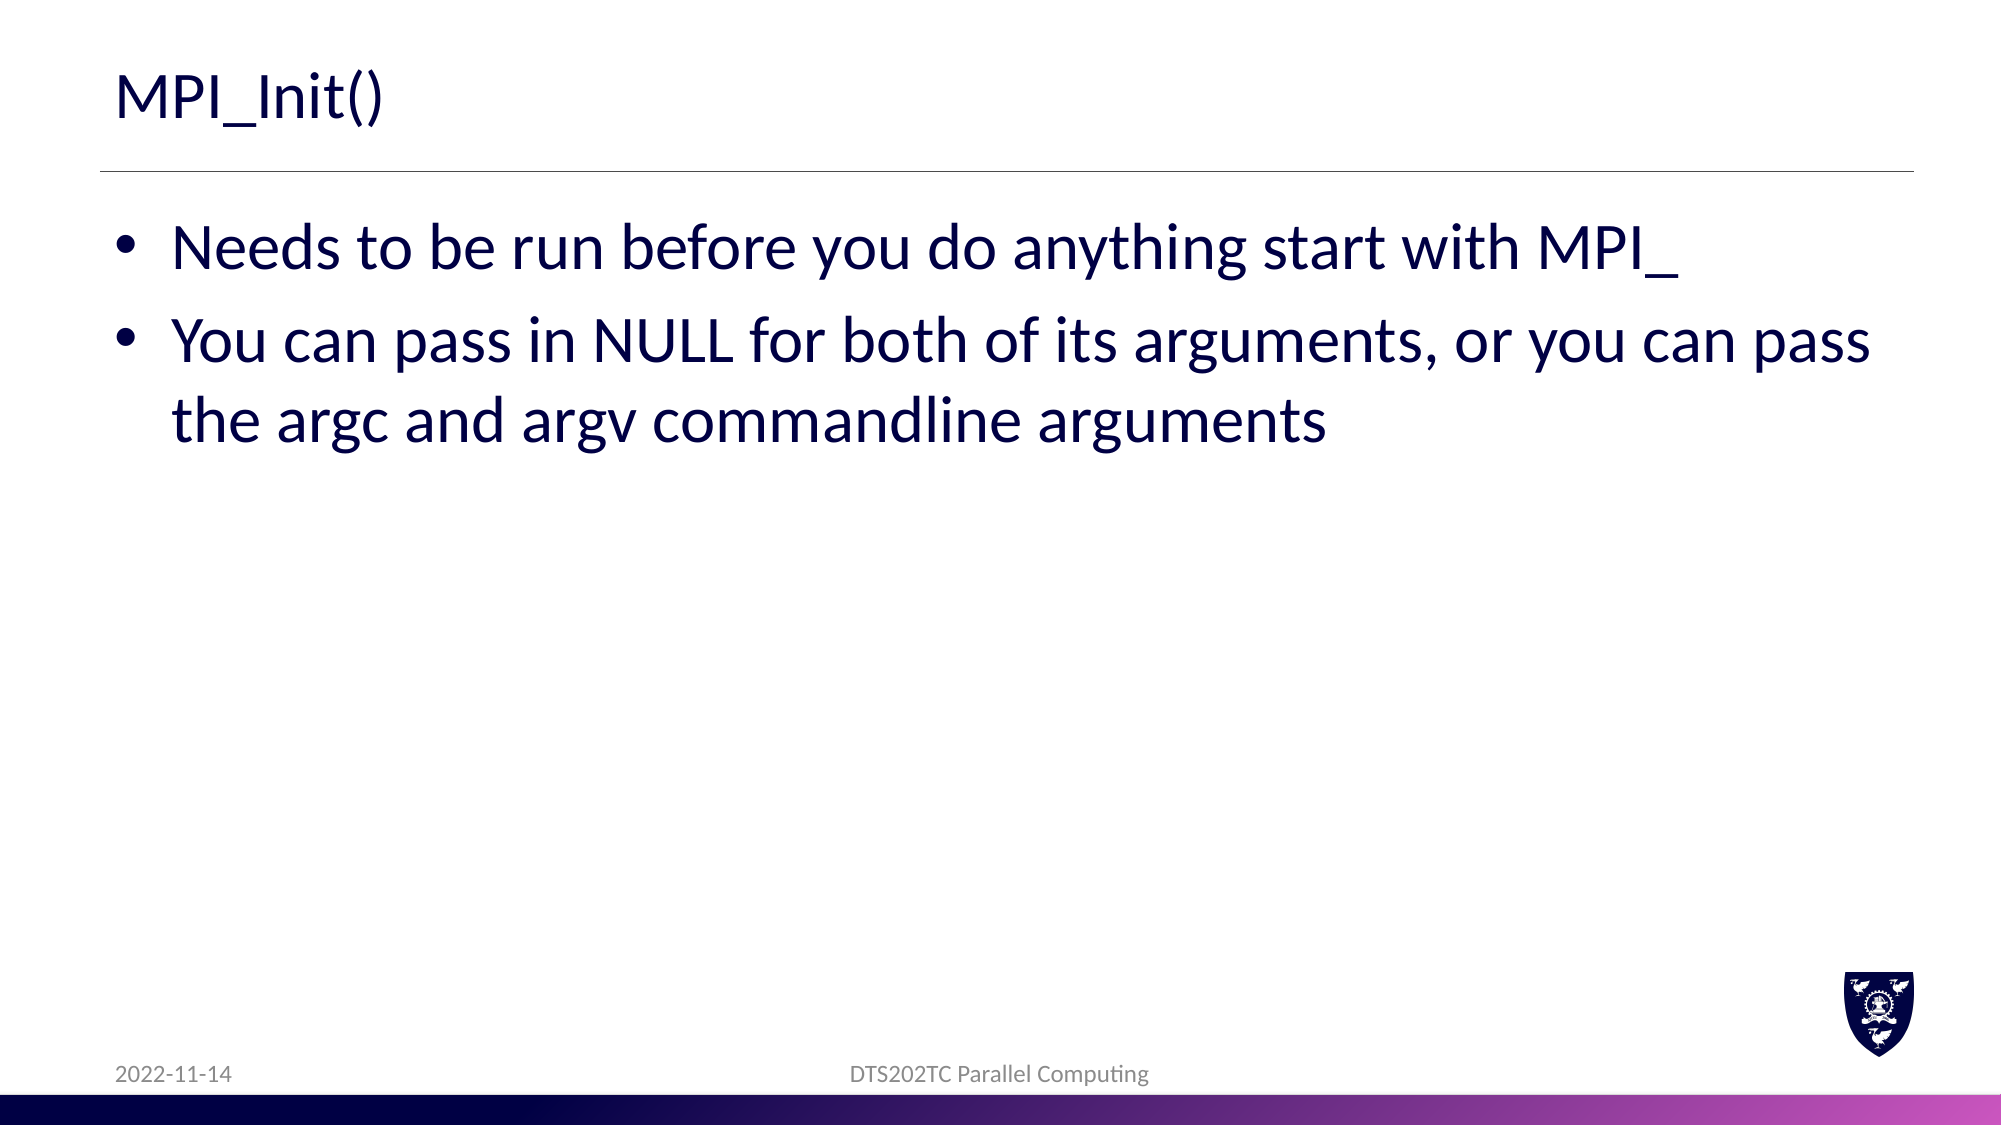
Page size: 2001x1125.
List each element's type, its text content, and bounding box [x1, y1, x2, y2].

slide_number [1433, 1042, 1900, 1103]
footer DTS202TC Parallel Computing [683, 1042, 1317, 1103]
title MPI_Init() [99, 45, 1900, 139]
list Needs to be run before you do anything start with MPI_ You can pass in NULL for both of its arguments, or you can pass the argc and argv commandline arguments [99, 195, 1900, 1005]
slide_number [99, 1042, 567, 1103]
picture [1844, 972, 1914, 1057]
